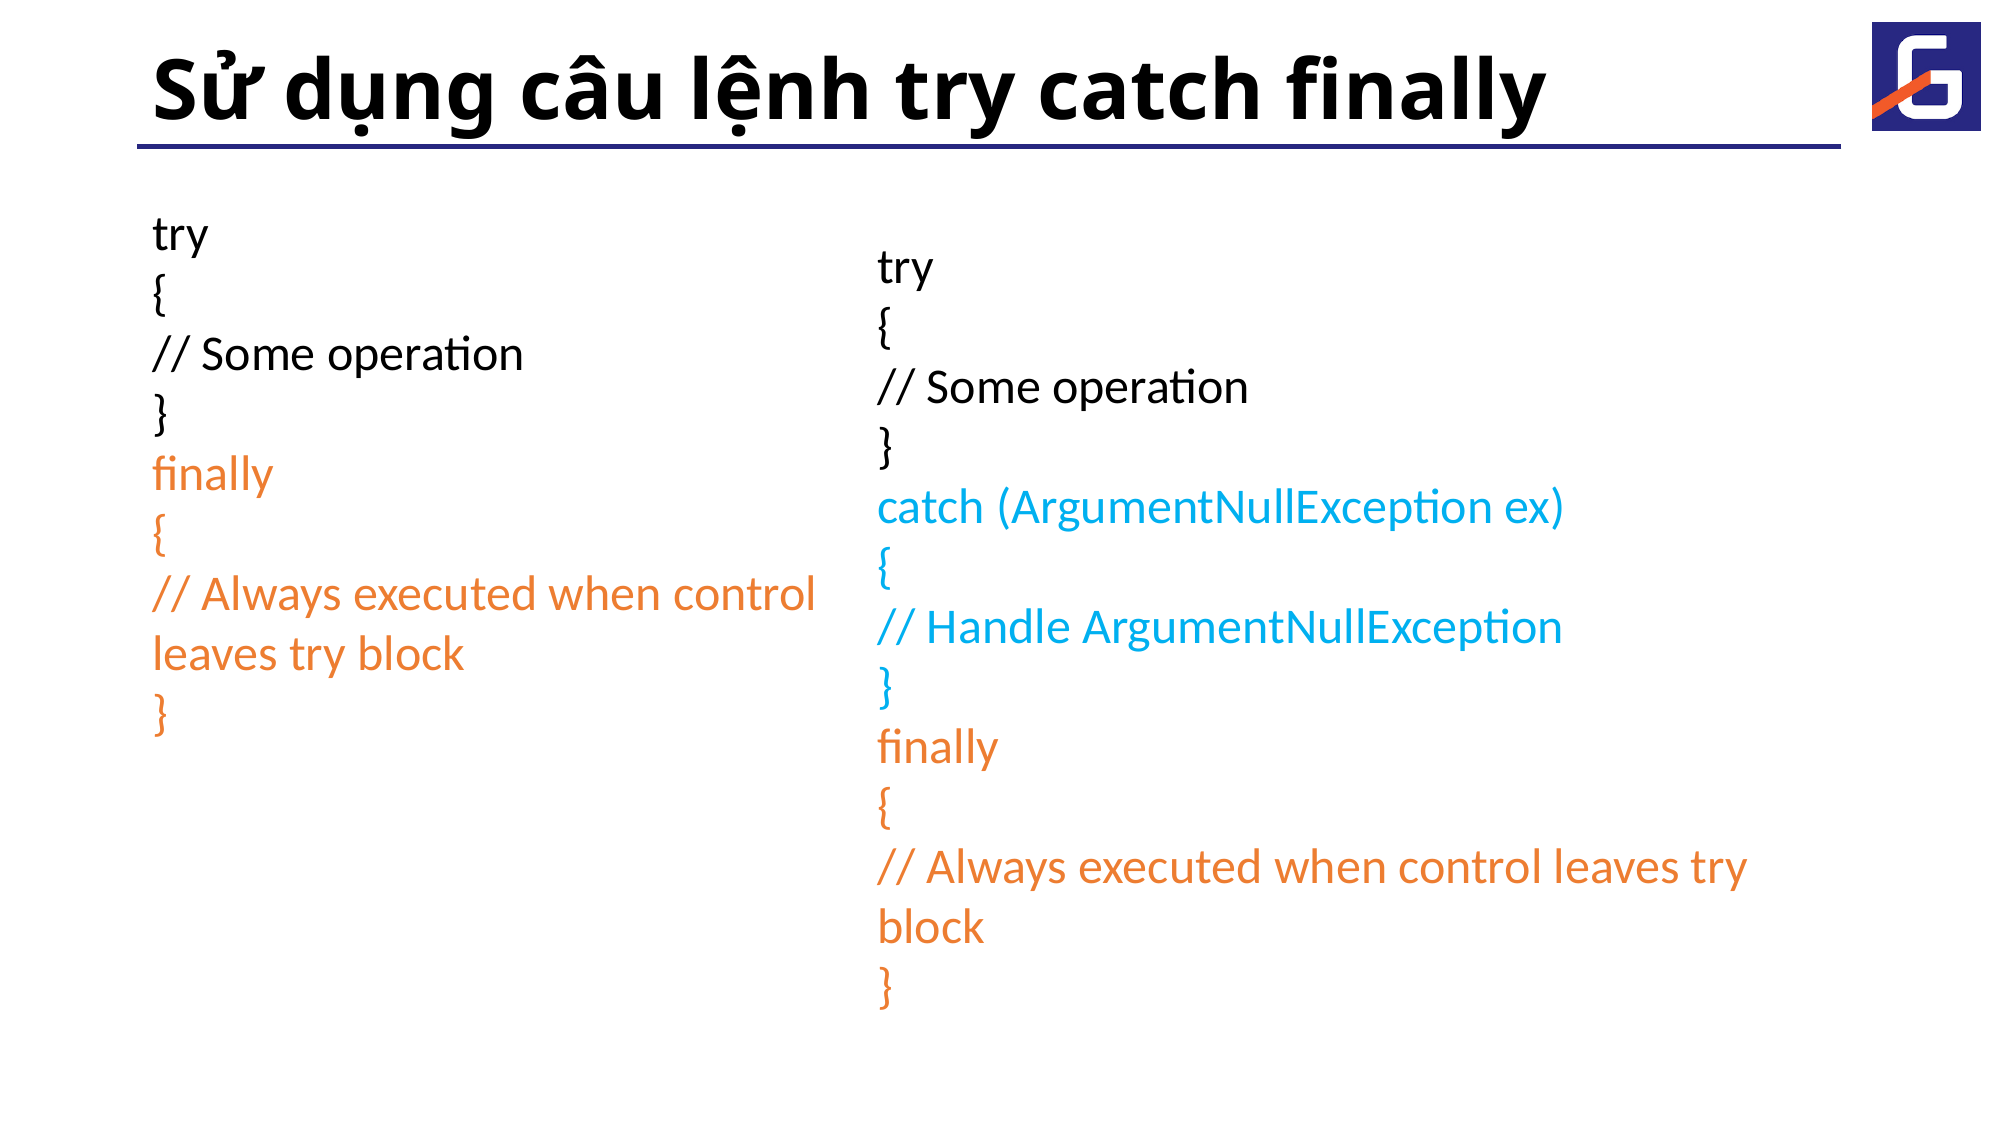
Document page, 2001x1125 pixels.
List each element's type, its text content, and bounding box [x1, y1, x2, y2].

title Sử dụng câu lệnh try catch finally [137, 26, 1863, 160]
picture [1872, 22, 1981, 131]
text_box ﻿try { // Some operation } catch (ArgumentNullException ex) { // Handle ArgumentNullException } finally { // Always executed when control leaves try block } [862, 226, 1863, 1022]
text_box ﻿try { // Some operation } finally { // Always executed when control leaves try block } [137, 193, 957, 748]
